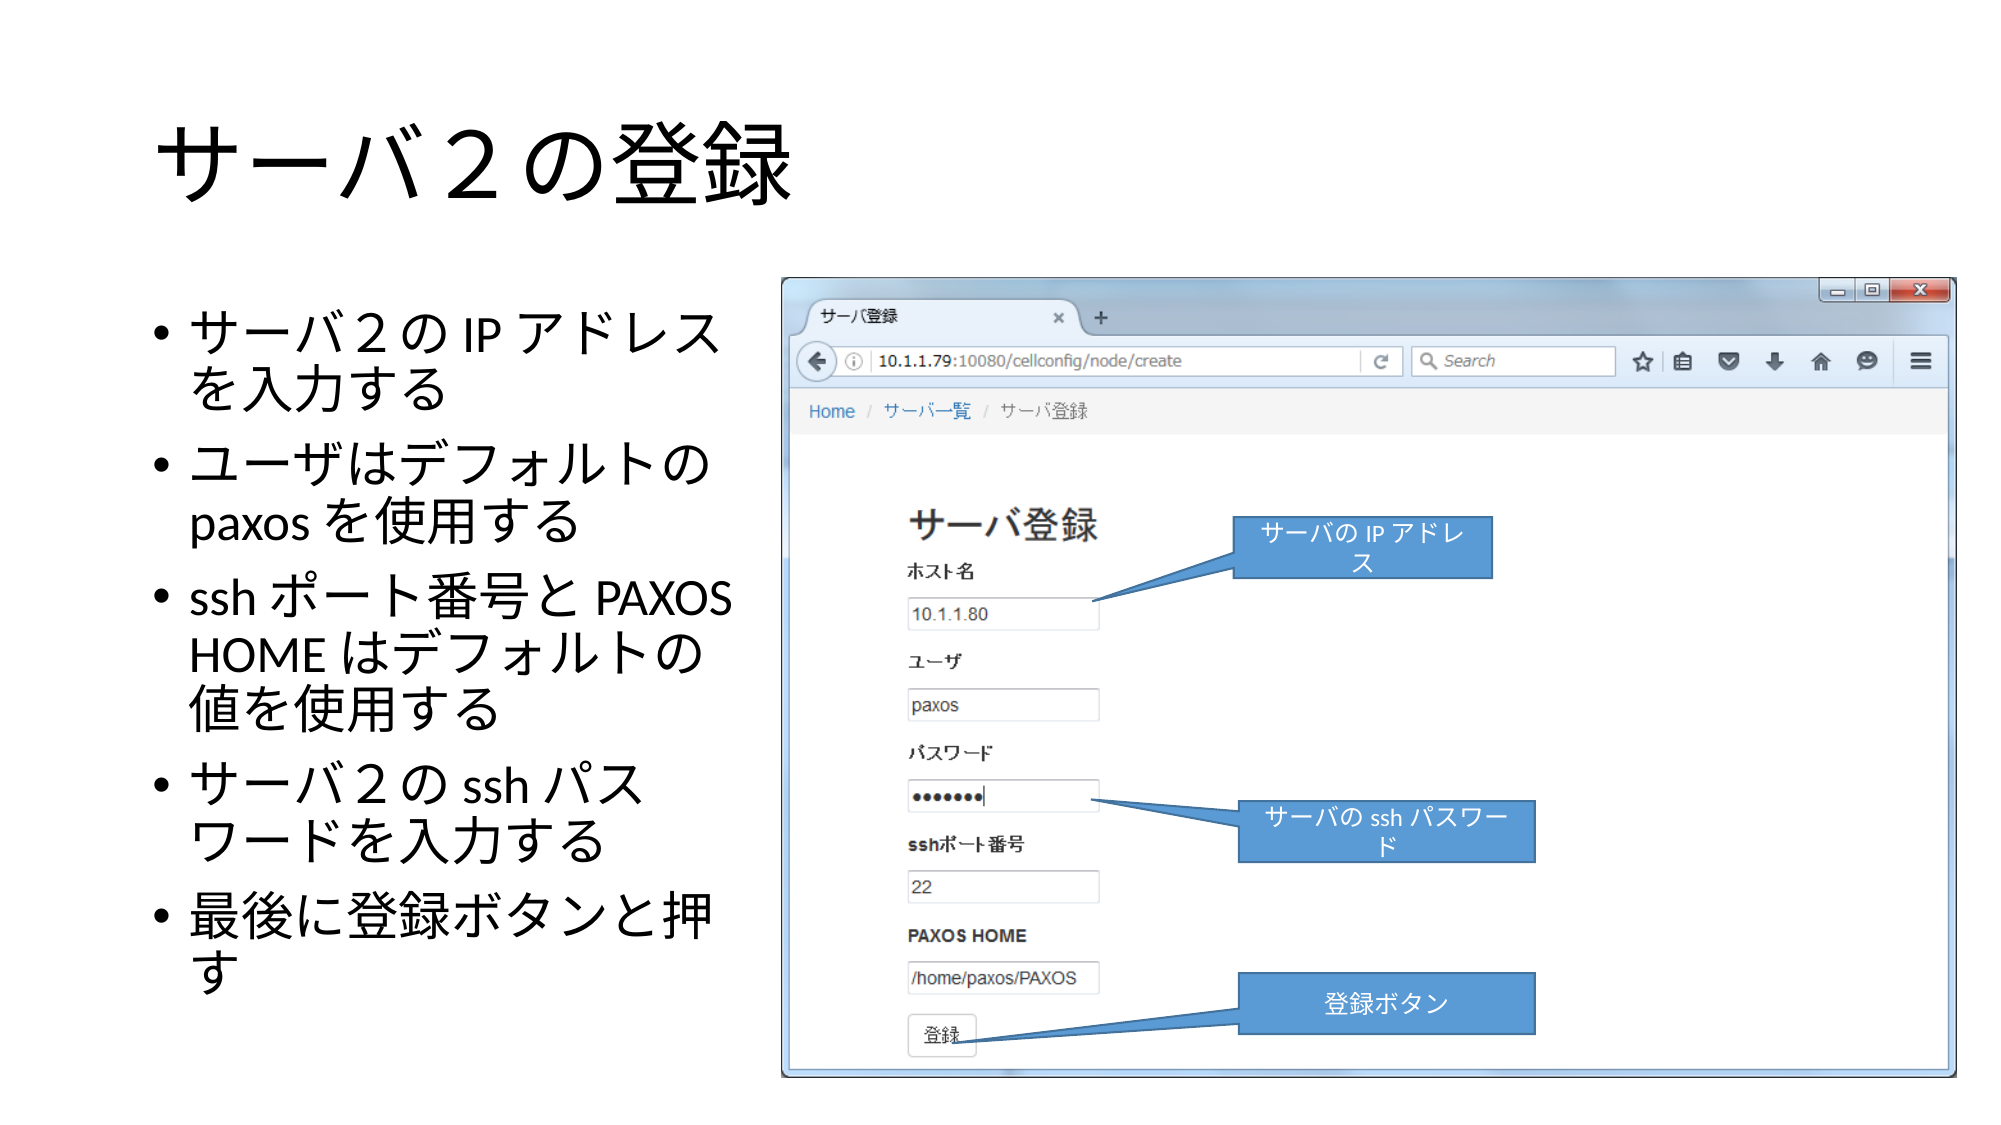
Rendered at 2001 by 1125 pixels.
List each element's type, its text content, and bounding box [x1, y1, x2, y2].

list サーバ２のIPアドレスを入力する ユーザはデフォルトのpaxosを使用する sshポート番号とPAXOS HOMEはデフォルトの値を使用する サーバ２のsshパスワードを入力する 最後に登録ボタンと押す [137, 299, 761, 1014]
picture [781, 277, 1957, 1078]
title サーバ２の登録 [137, 59, 1863, 278]
